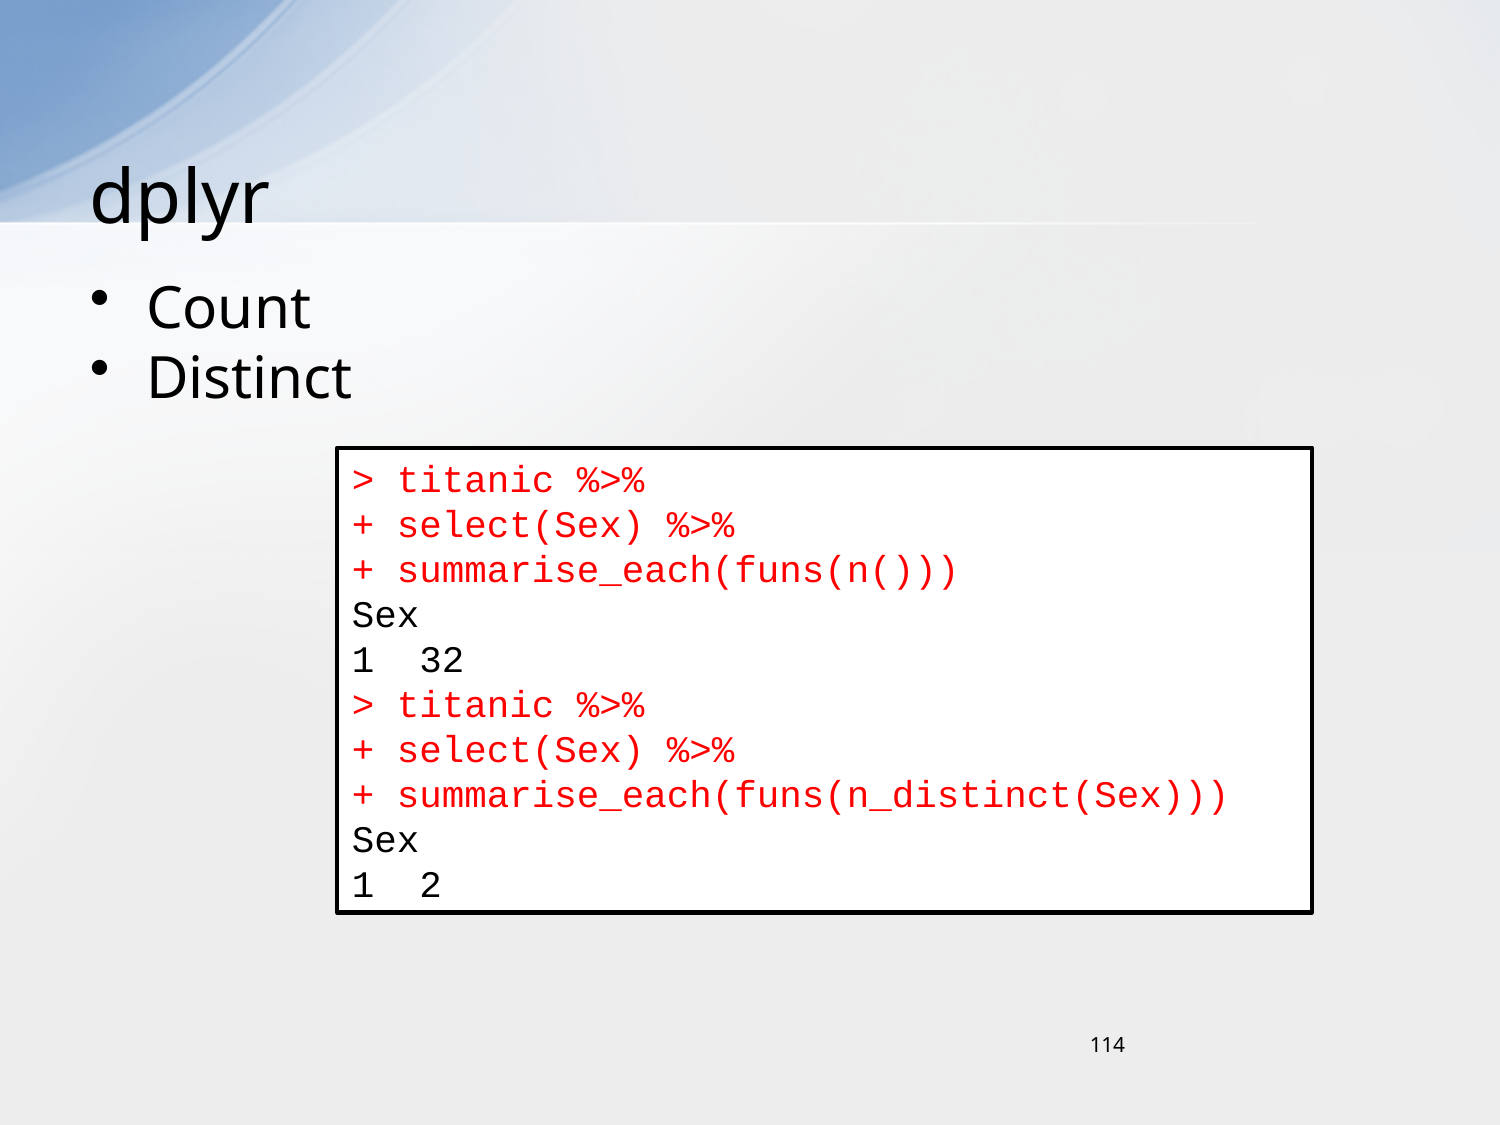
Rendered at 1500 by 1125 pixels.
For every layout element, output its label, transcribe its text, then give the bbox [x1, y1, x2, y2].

picture [0, 0, 1500, 1125]
title dplyr [75, 58, 1425, 247]
text_box > titanic %>% + select(Sex) %>% + summarise_each(funs(n())) Sex 1 32 > titanic %>% + select(Sex) %>% + summarise_each(funs(n_distinct(Sex))) Sex 1 2 [335, 446, 1314, 915]
slide_number 114 [1074, 1024, 1425, 1103]
list Count Distinct [75, 262, 1425, 1005]
